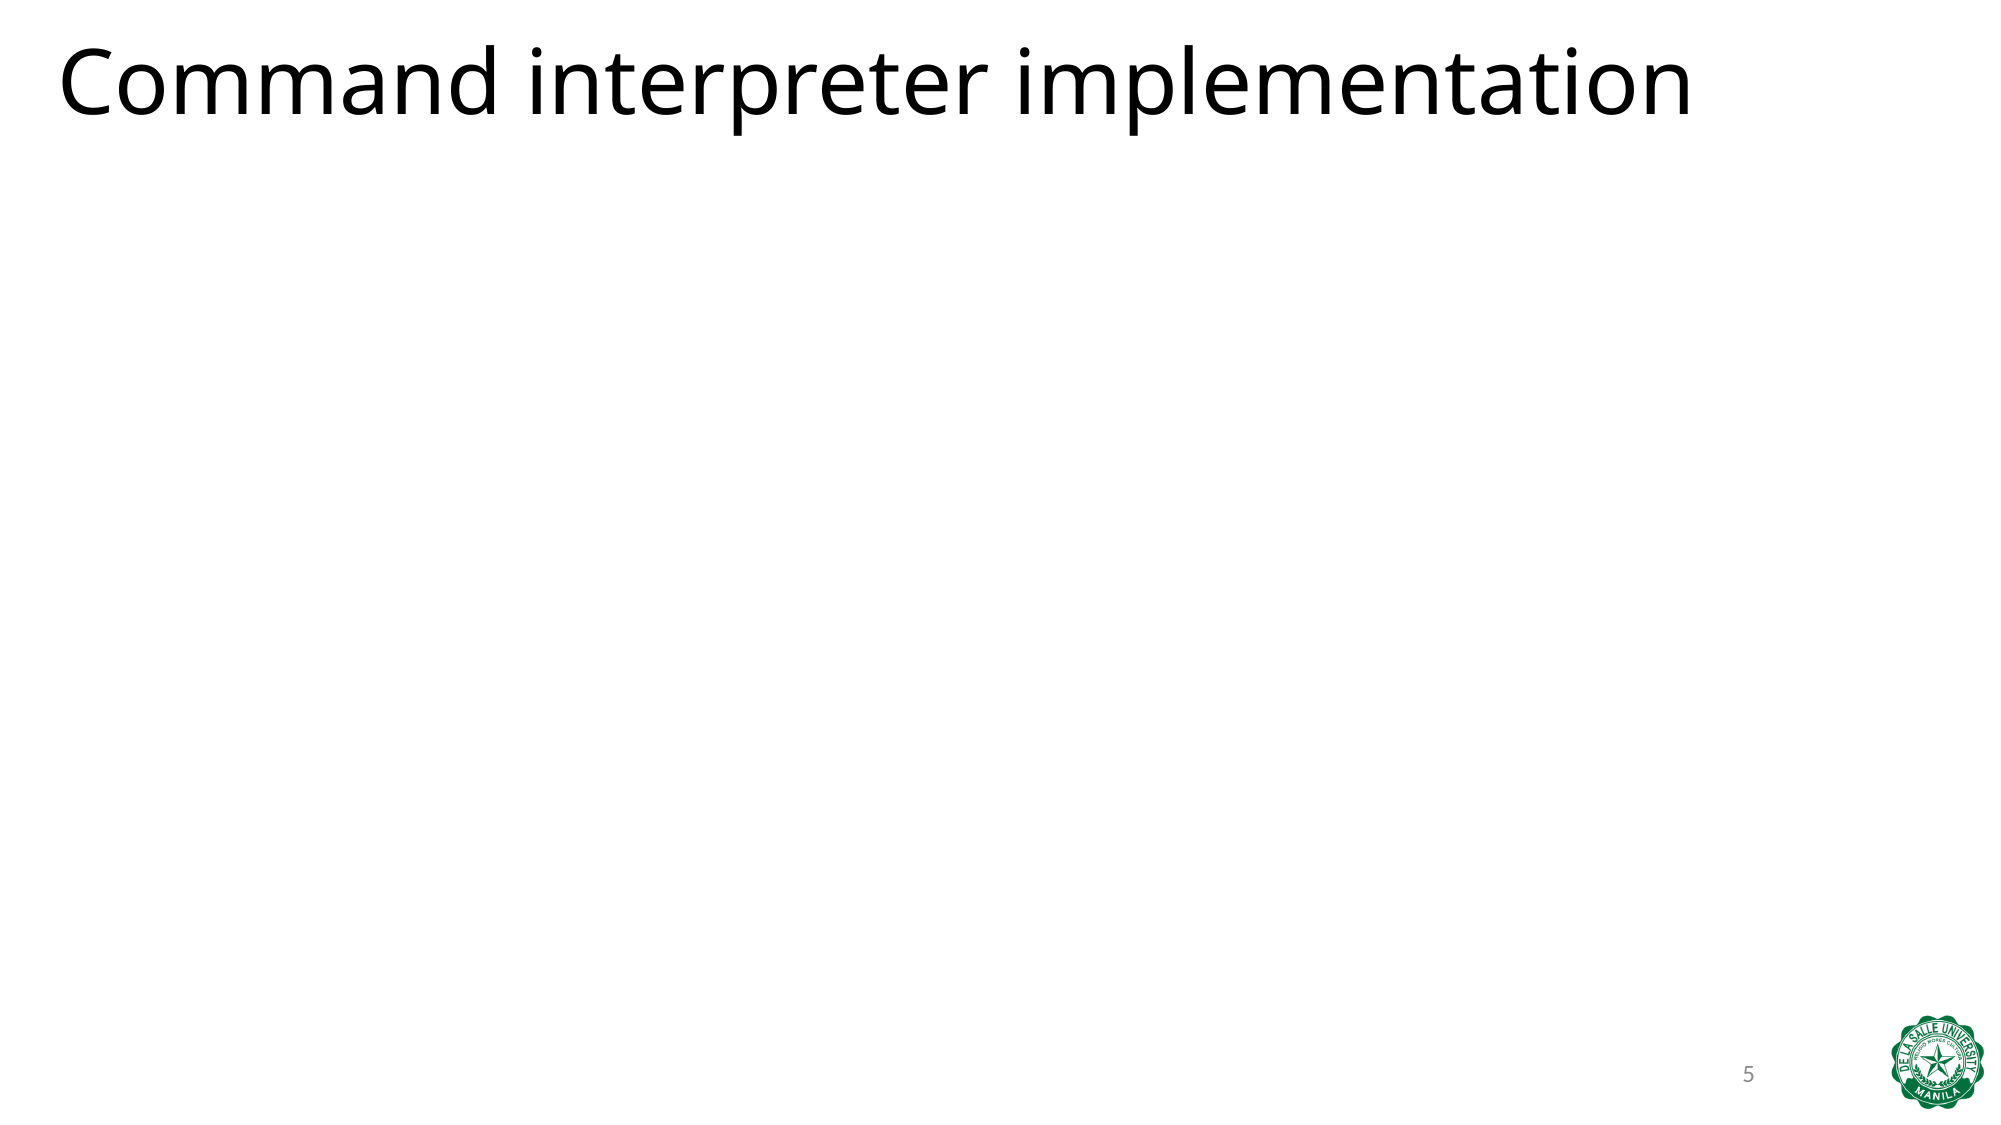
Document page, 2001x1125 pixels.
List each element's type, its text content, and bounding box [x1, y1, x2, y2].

title Command interpreter implementation [42, 28, 1788, 143]
picture [1889, 1013, 1986, 1111]
slide_number 5 [1412, 1042, 1771, 1103]
